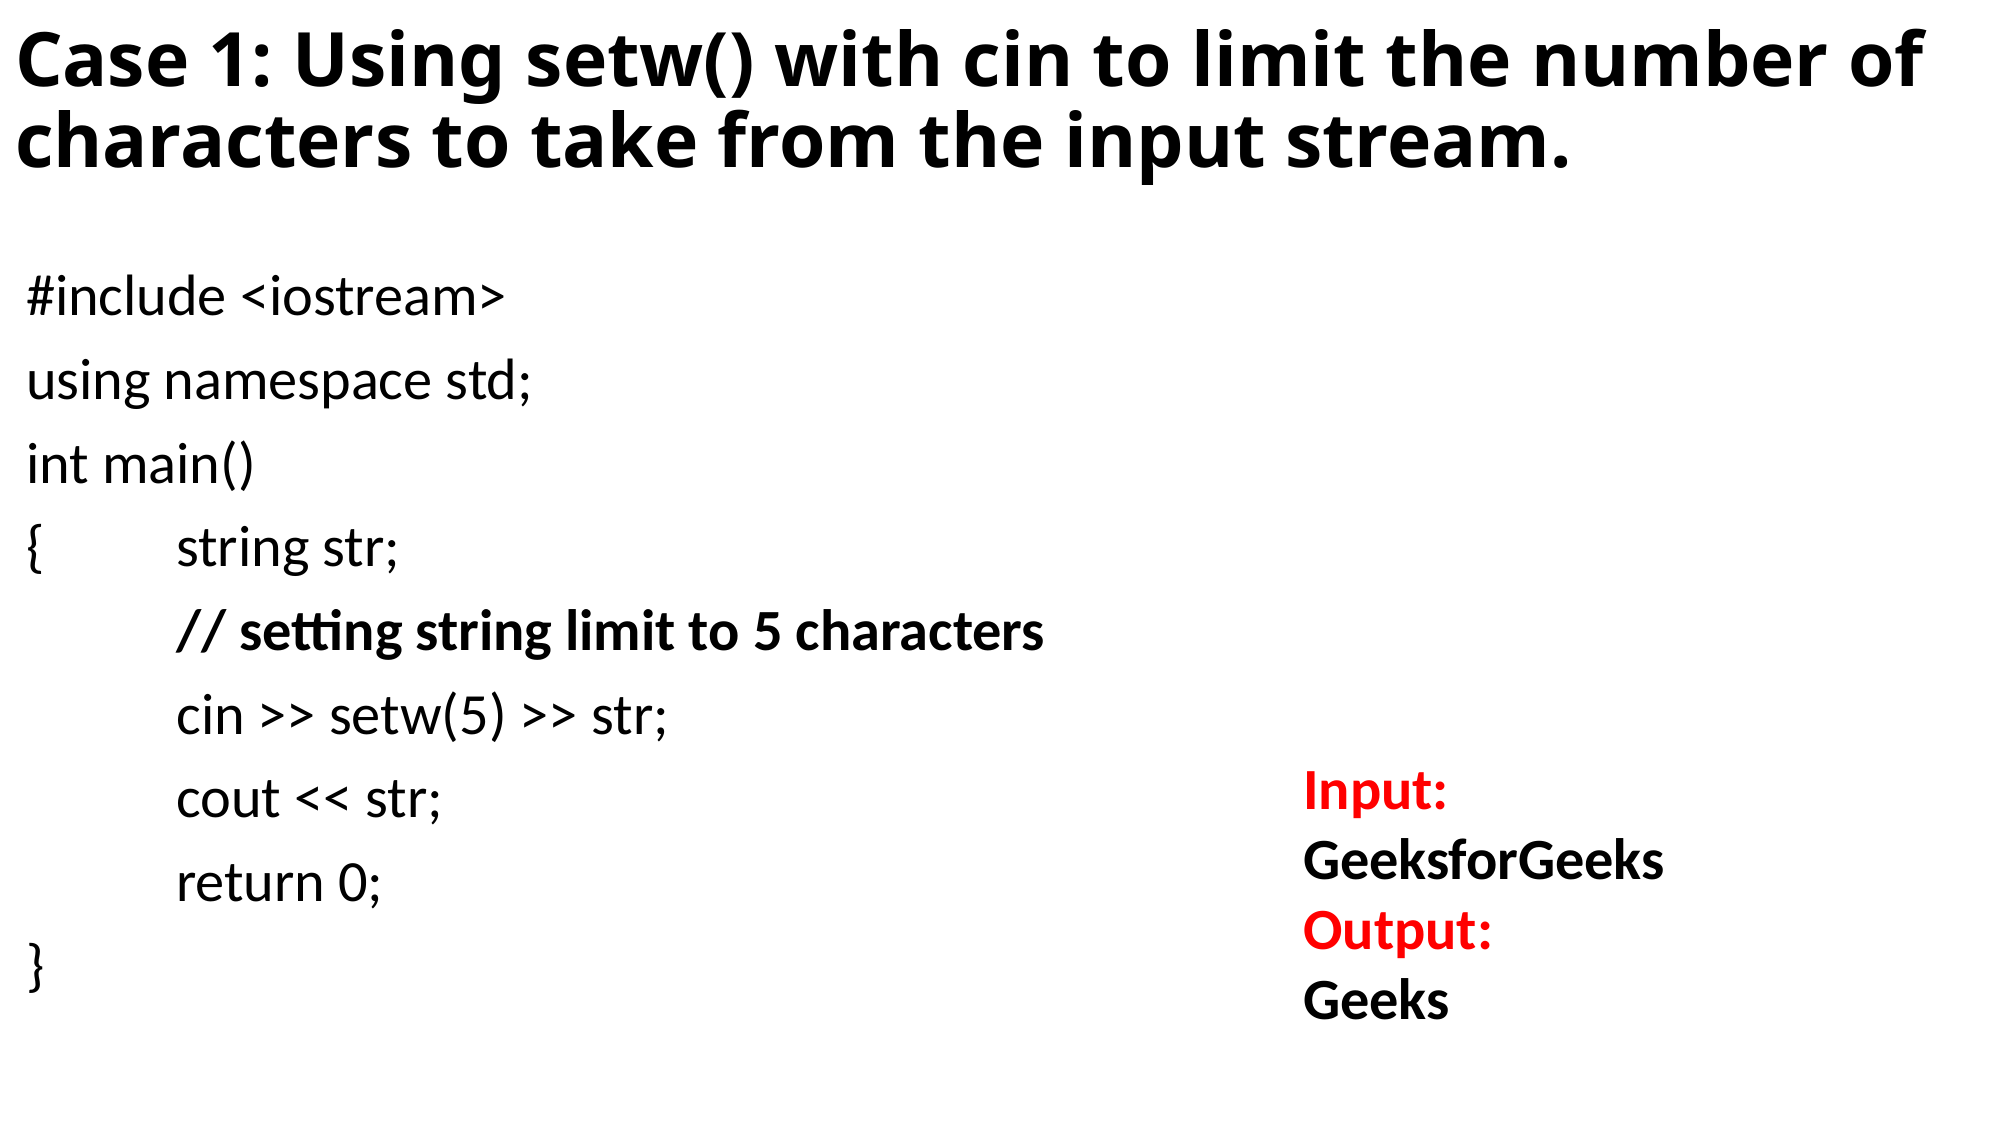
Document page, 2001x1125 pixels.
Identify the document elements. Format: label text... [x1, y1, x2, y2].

title Case 1: Using setw() with cin to limit the number of characters to take from the input stream. [0, 0, 1963, 205]
text_box Input: GeeksforGeeks Output: Geeks [1288, 743, 2000, 1039]
list #include <iostream> using namespace std; int main() { string str; // setting string limit to 5 characters cin >> setw(5) >> str; cout << str; return 0; } [11, 258, 1963, 1092]
